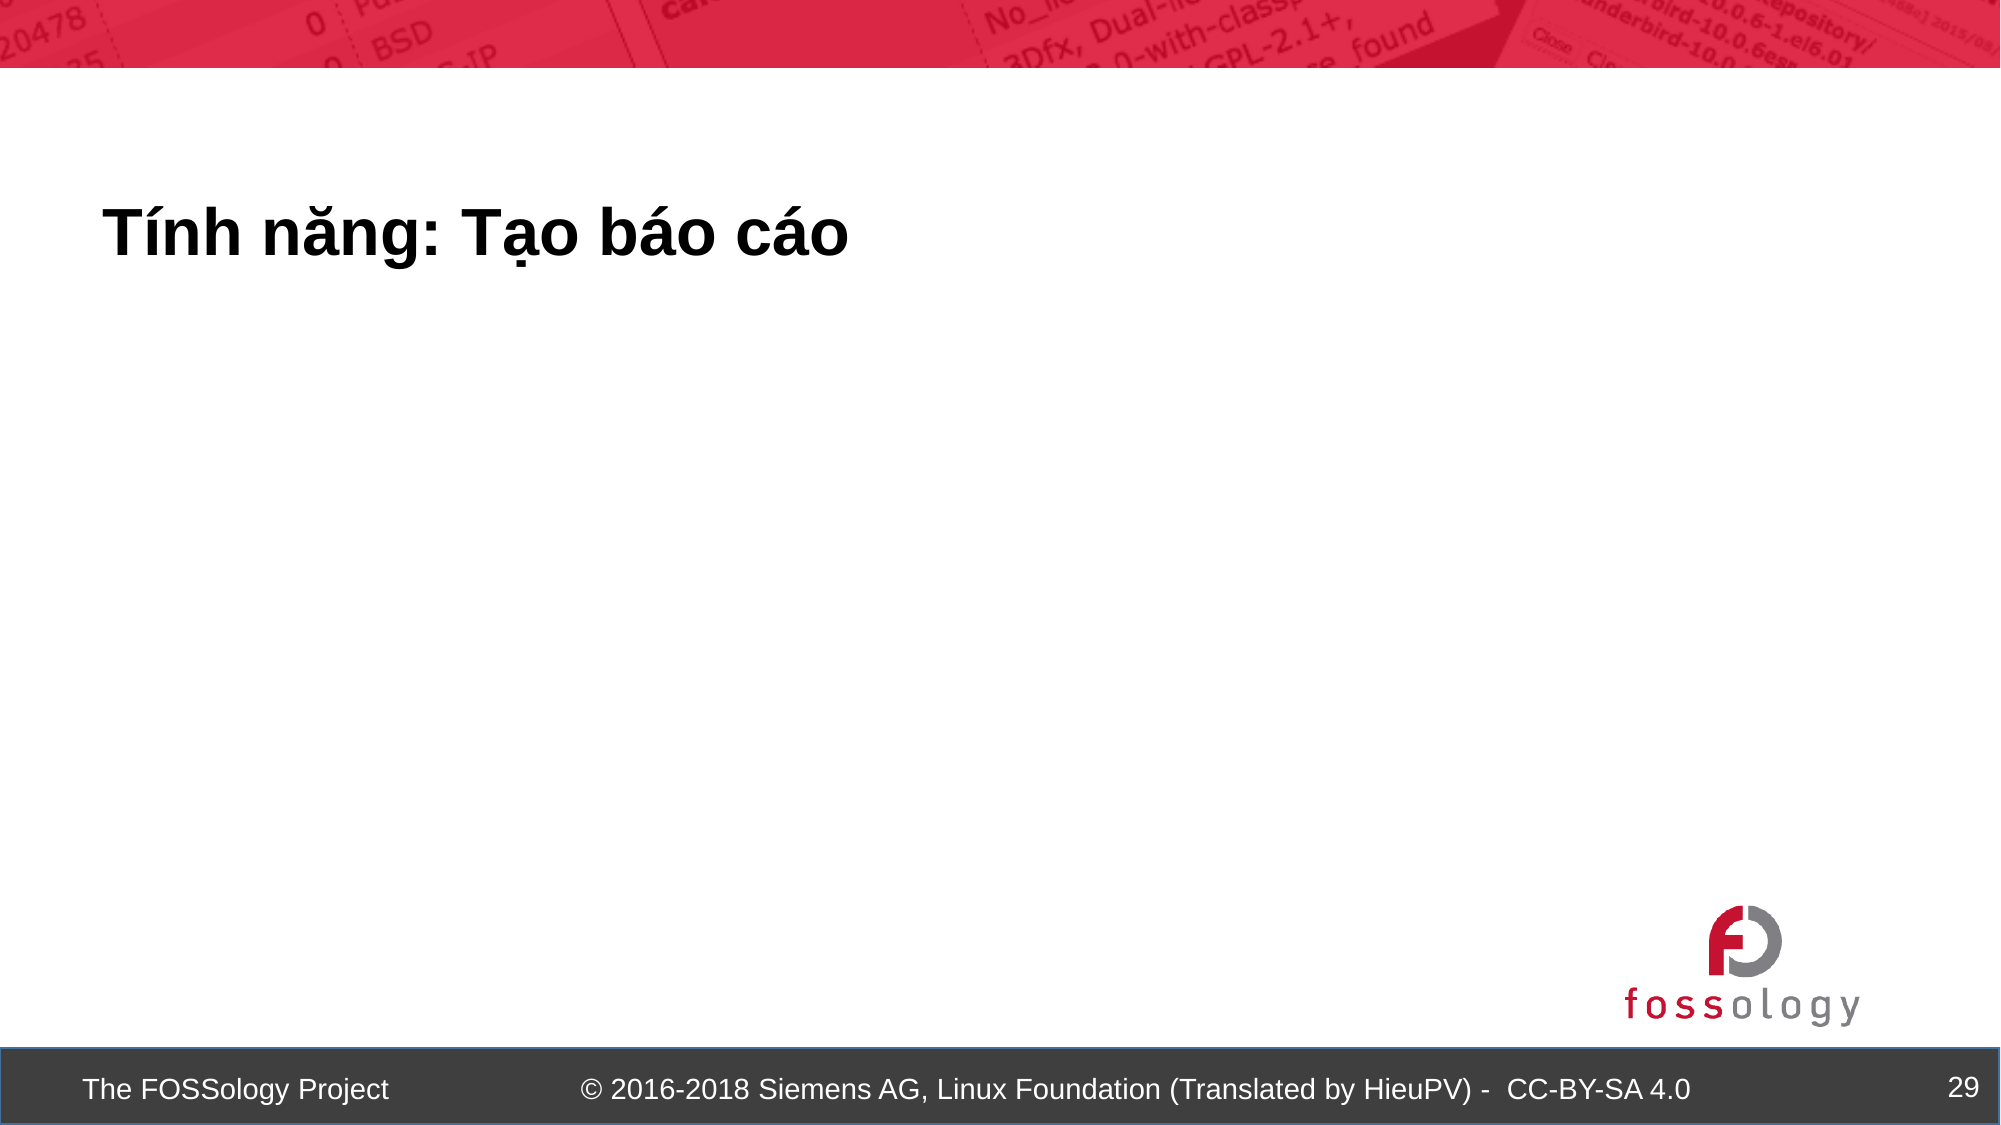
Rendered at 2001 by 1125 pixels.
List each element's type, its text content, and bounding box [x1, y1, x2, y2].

text_box Tính năng: Tạo báo cáo [0, 99, 2000, 308]
picture [1621, 901, 1863, 1030]
picture [0, 0, 2001, 68]
